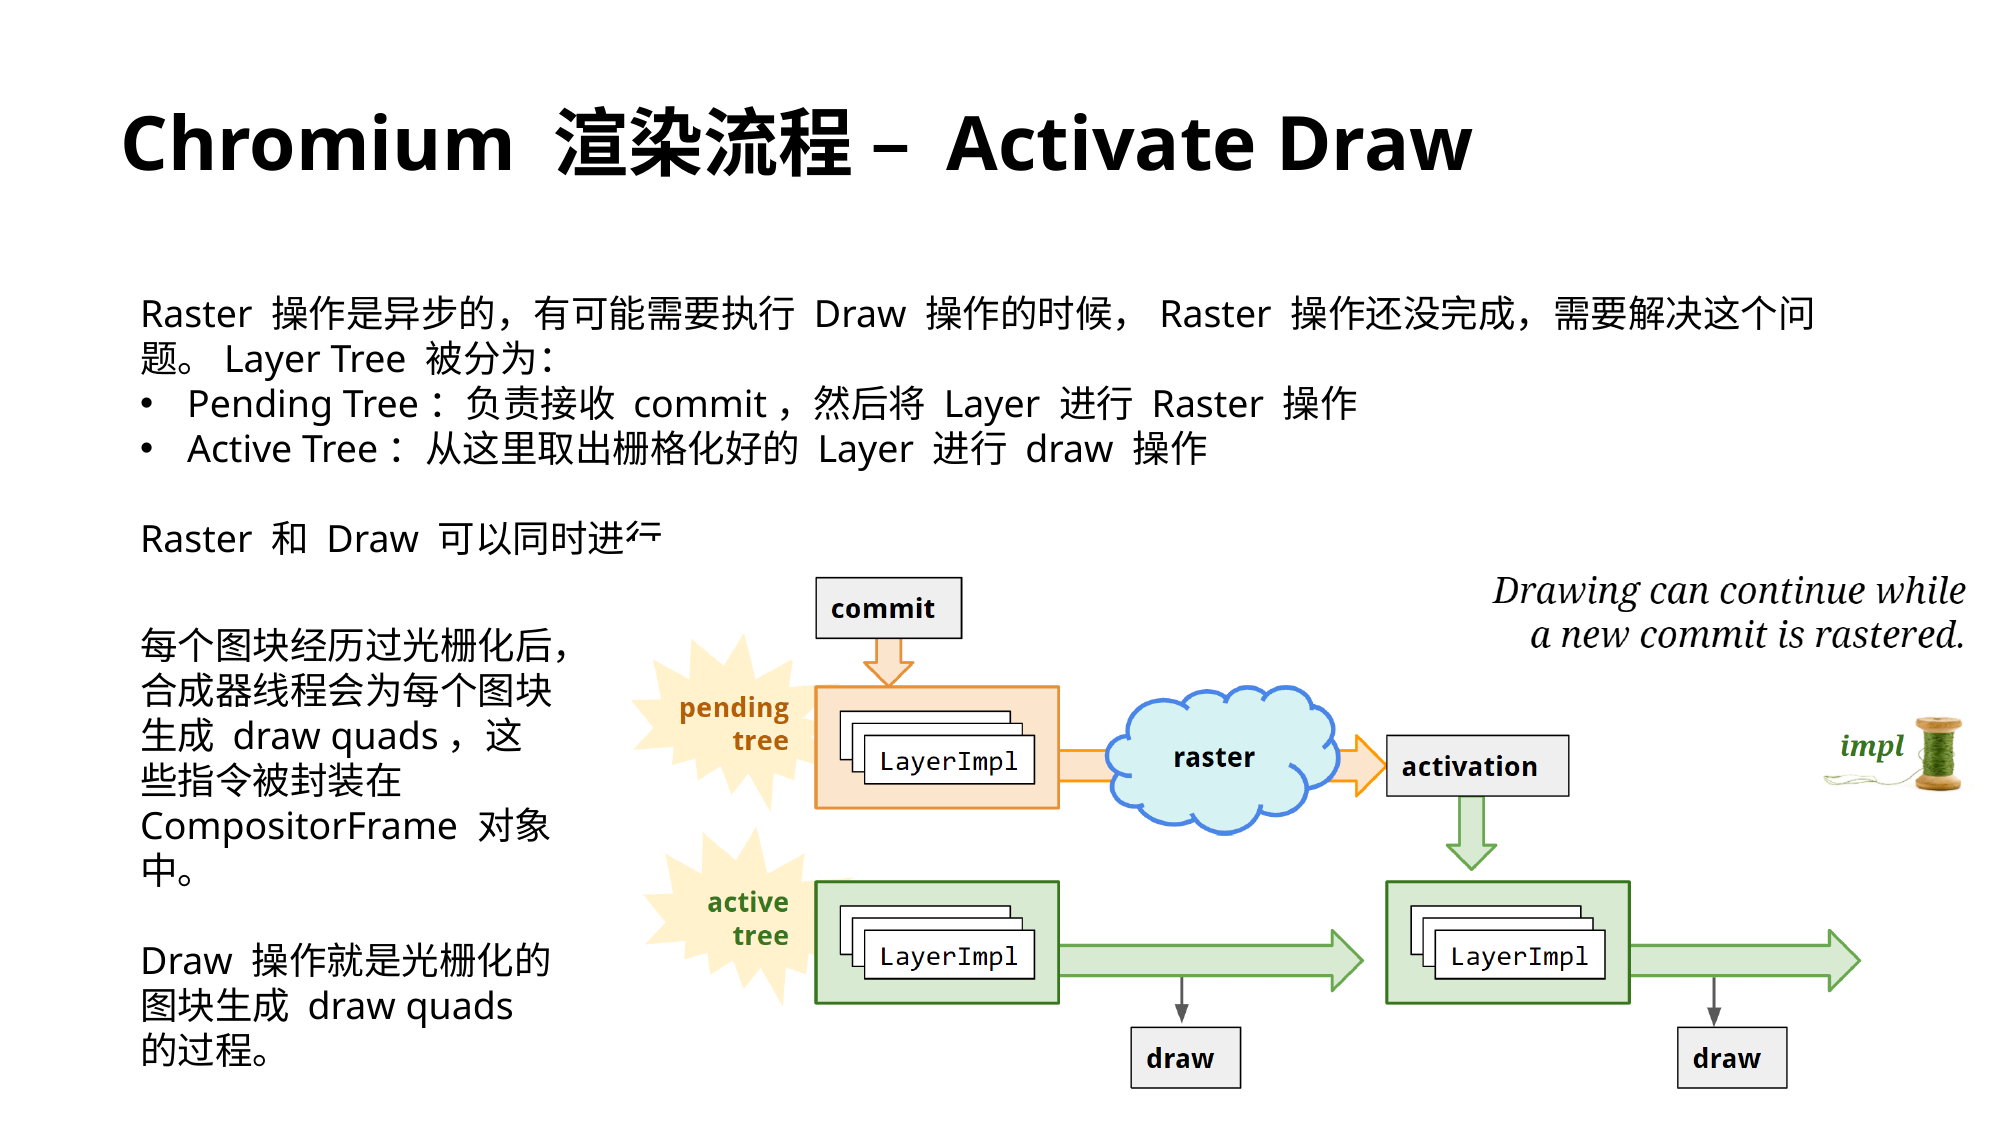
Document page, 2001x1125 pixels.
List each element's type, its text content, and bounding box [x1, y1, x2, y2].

text_box Chromium 渲染流程 – Activate Draw [105, 52, 1895, 240]
picture [632, 541, 2000, 1125]
text_box Raster 操作是异步的，有可能需要执行 Draw 操作的时候，Raster 操作还没完成，需要解决这个问题。Layer Tree 被分为： Pending Tree：负责接收 commit，然后将 Layer 进行 Raster 操作 Active Tree：从这里取出栅格化好的 Layer 进行 draw 操作 Raster 和 Draw 可以同时进行 [125, 282, 1856, 568]
text_box 每个图块经历过光栅化后，合成器线程会为每个图块生成 draw quads，这些指令被封装在 CompositorFrame 对象中。 Draw 操作就是光栅化的图块生成 draw quads的过程。 [125, 614, 573, 1079]
